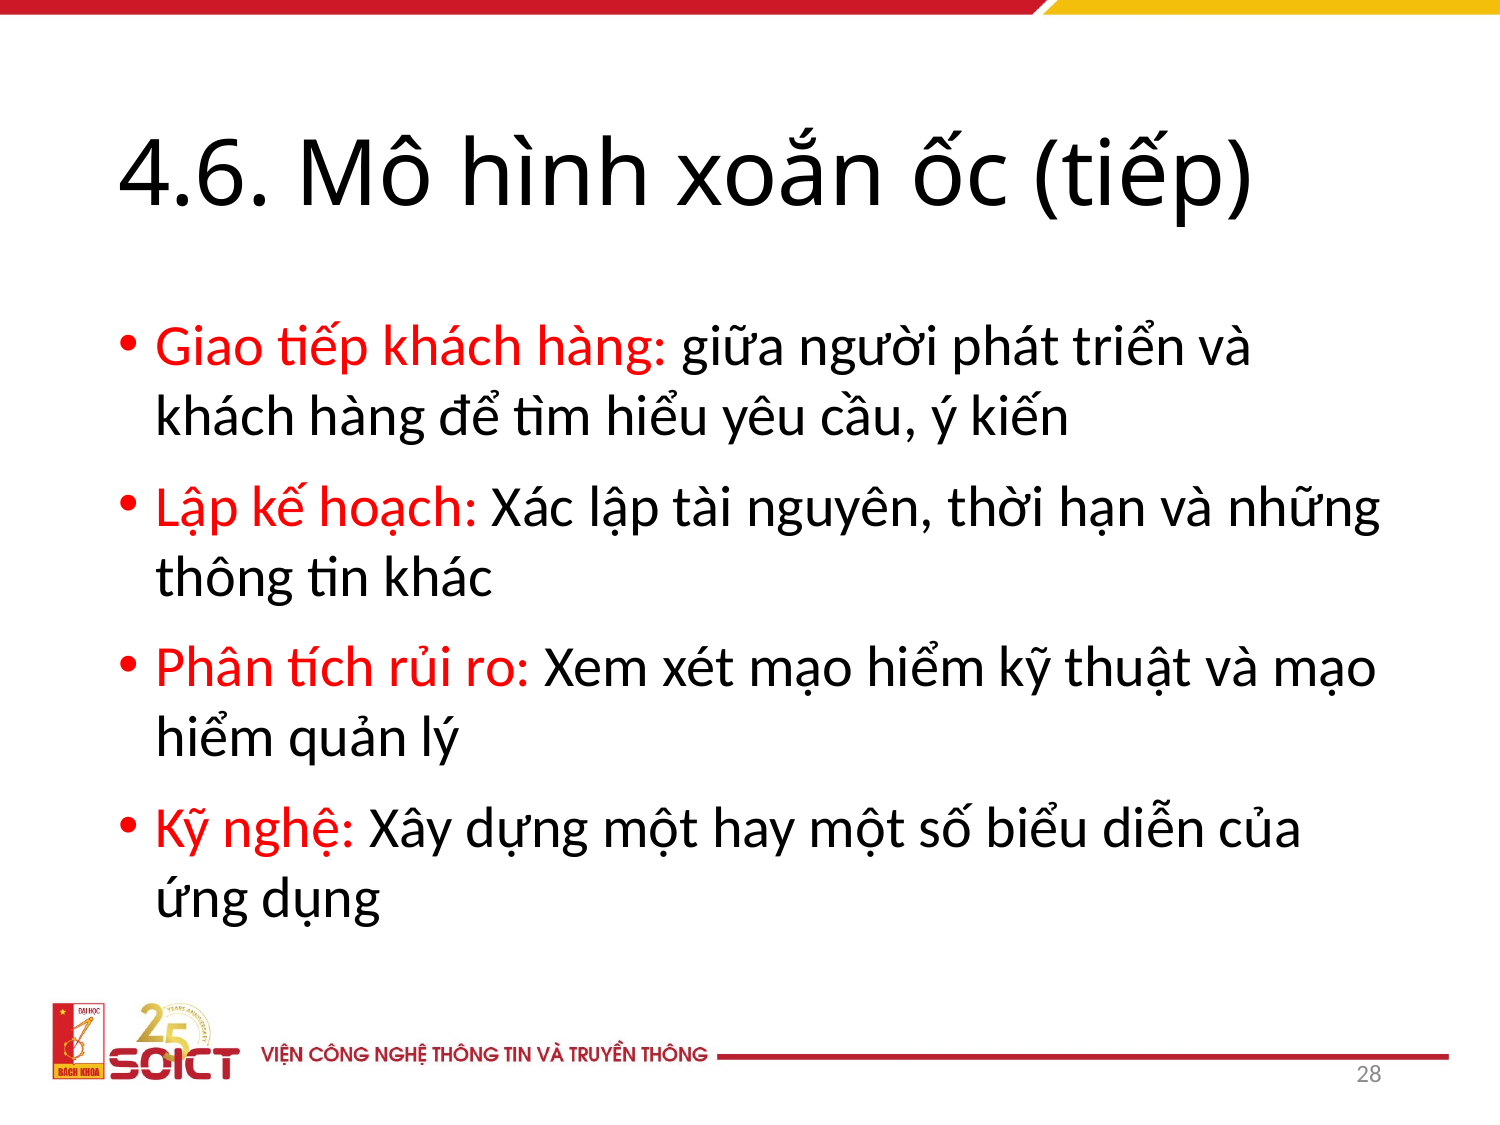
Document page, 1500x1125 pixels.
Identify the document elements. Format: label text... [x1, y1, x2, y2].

title 4.6. Mô hình xoắn ốc (tiếp) [103, 59, 1397, 278]
list Giao tiếp khách hàng: giữa người phát triển và khách hàng để tìm hiểu yêu cầu, ý kiến Lập kế hoạch: Xác lập tài nguyên, thời hạn và những thông tin khác Phân tích rủi ro: Xem xét mạo hiểm kỹ thuật và mạo hiểm quản lý Kỹ nghệ: Xây dựng một hay một số biểu diễn của ứng dụng [103, 299, 1397, 1014]
slide_number 28 [1059, 1042, 1397, 1103]
picture [0, 0, 1500, 1125]
